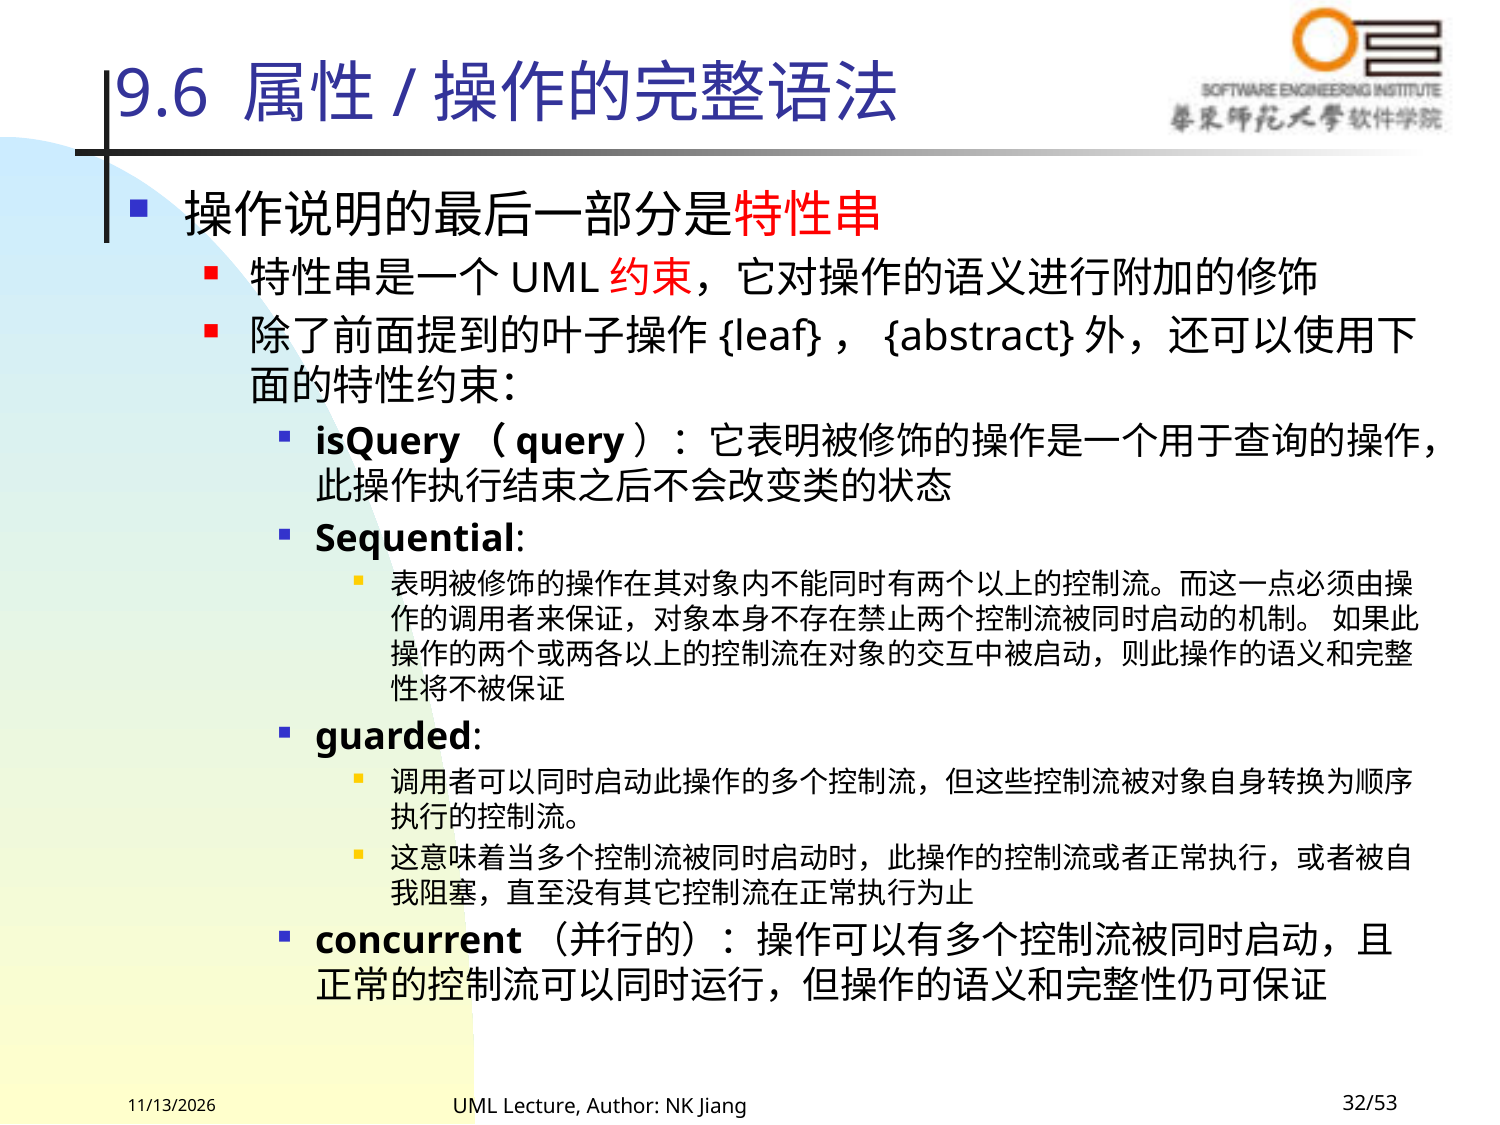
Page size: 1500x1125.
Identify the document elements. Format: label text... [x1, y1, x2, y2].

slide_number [112, 1074, 362, 1125]
picture [1149, 0, 1463, 138]
footer UML Lecture, Author: NK Jiang [362, 1074, 838, 1125]
slide_number 32/53 [1099, 1074, 1413, 1125]
title 9.6 属性/操作的完整语法 [99, 24, 1163, 138]
list 操作说明的最后一部分是特性串 特性串是一个UML约束，它对操作的语义进行附加的修饰 除了前面提到的叶子操作{leaf}，{abstract}外，还可以使用下面的特性约束： isQuery（query）：它表明被修饰的操作是一个用于查询的操作，此操作执行结束之后不会改变类的状态 Sequential: 表明被修饰的操作在其对象内不能同时有两个以上的控制流。而这一点必须由操作的调用者来保证，对象本身不存在禁止两个控制流被同时启动的机制。 如果此操作的两个或两各以上的控制流在对象的交互中被启动，则此操作的语义和完整性将不被保证 guarded: 调用者可以同时启动此操作的多个控制流，但这些控制流被对象自身转换为顺序执行的控制流。 这意味着当多个控制流被同时启动时，此操作的控制流或者正常执行，或者被自我阻塞，直至没有其它控制流在正常执行为止 concurrent（并行的）：操作可以有多个控制流被同时启动，且正常的控制流可以同时运行，但操作的语义和完整性仍可保证 [112, 174, 1438, 1063]
